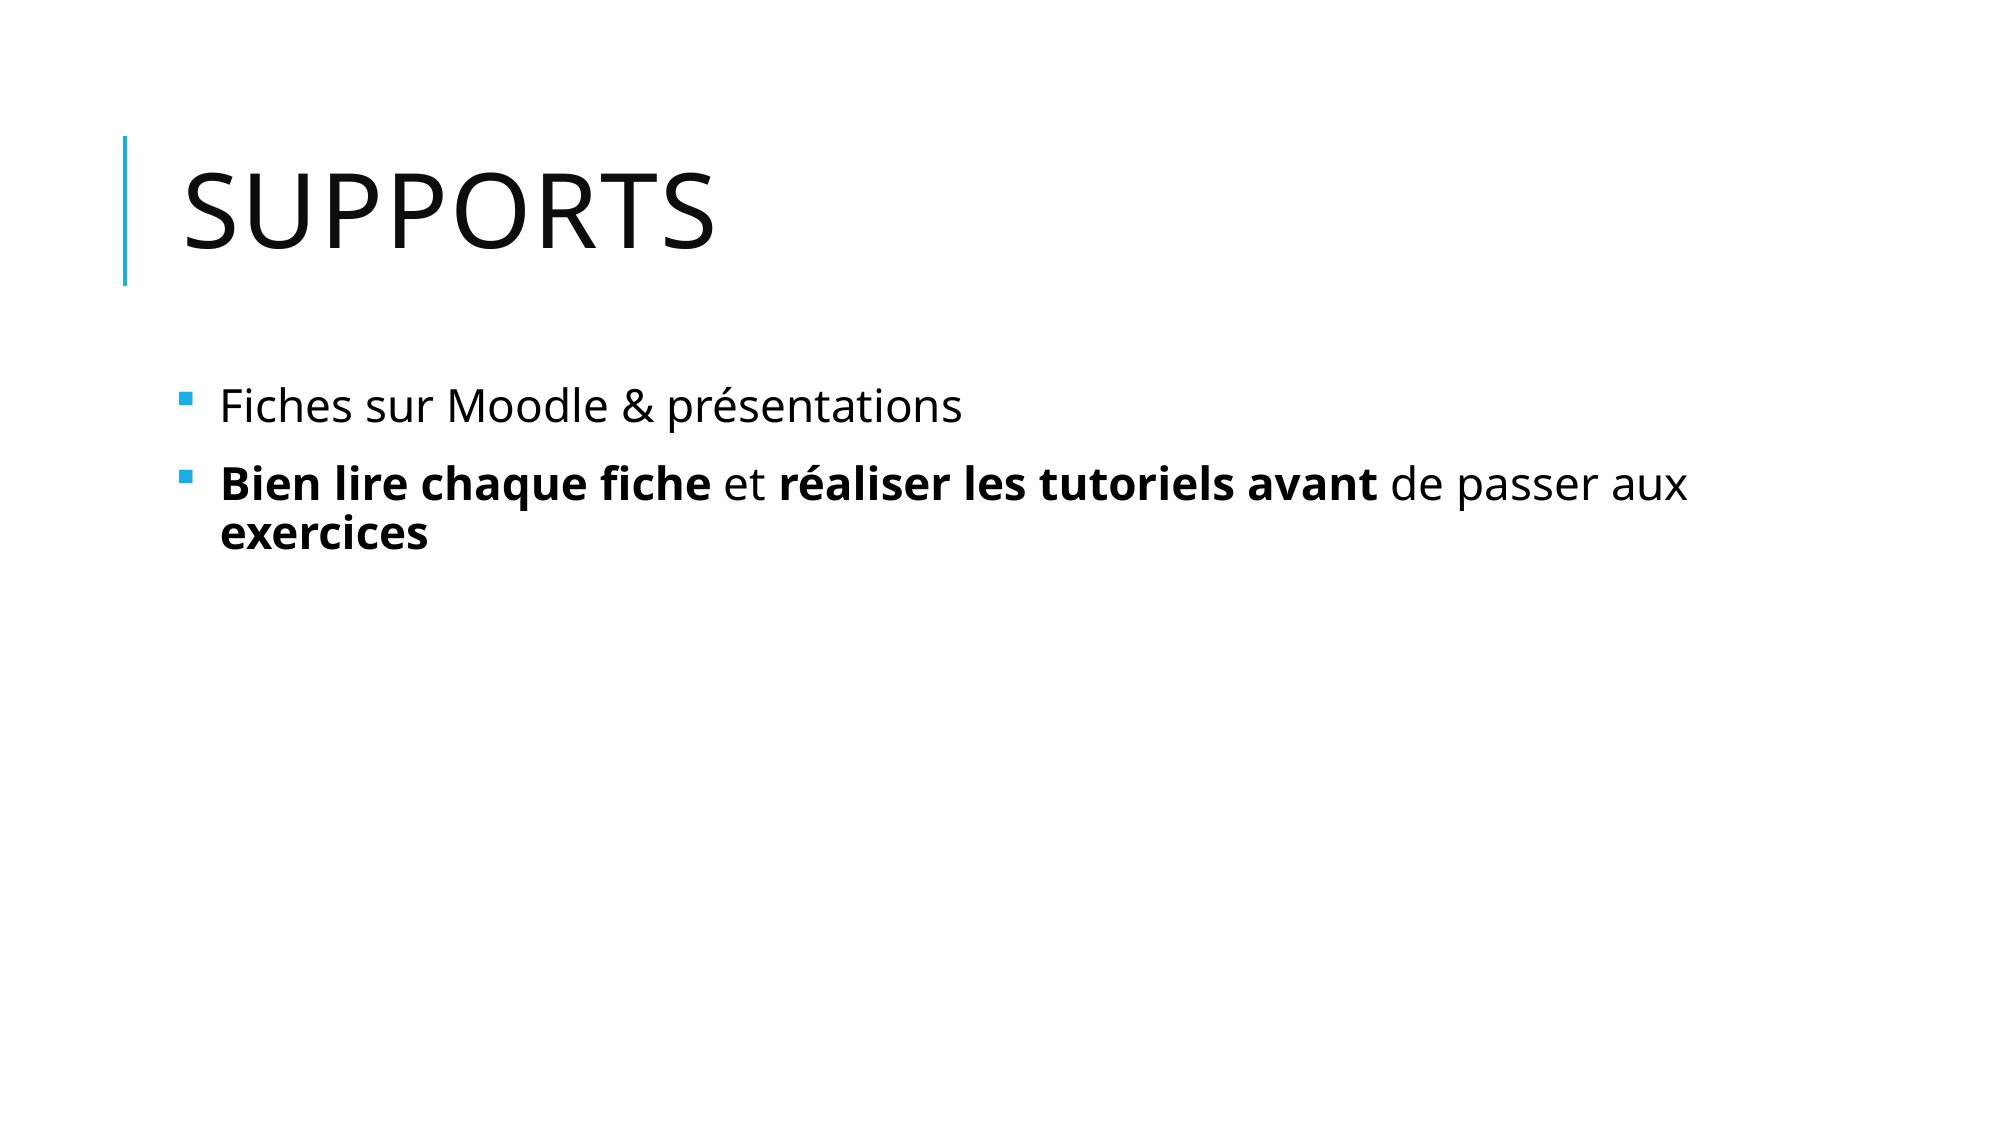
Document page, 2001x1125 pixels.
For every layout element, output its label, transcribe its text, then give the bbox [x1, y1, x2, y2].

list Fiches sur Moodle & présentations Bien lire chaque fiche et réaliser les tutoriels avant de passer aux exercices [168, 375, 1763, 1035]
title Supports [168, 96, 1763, 342]
